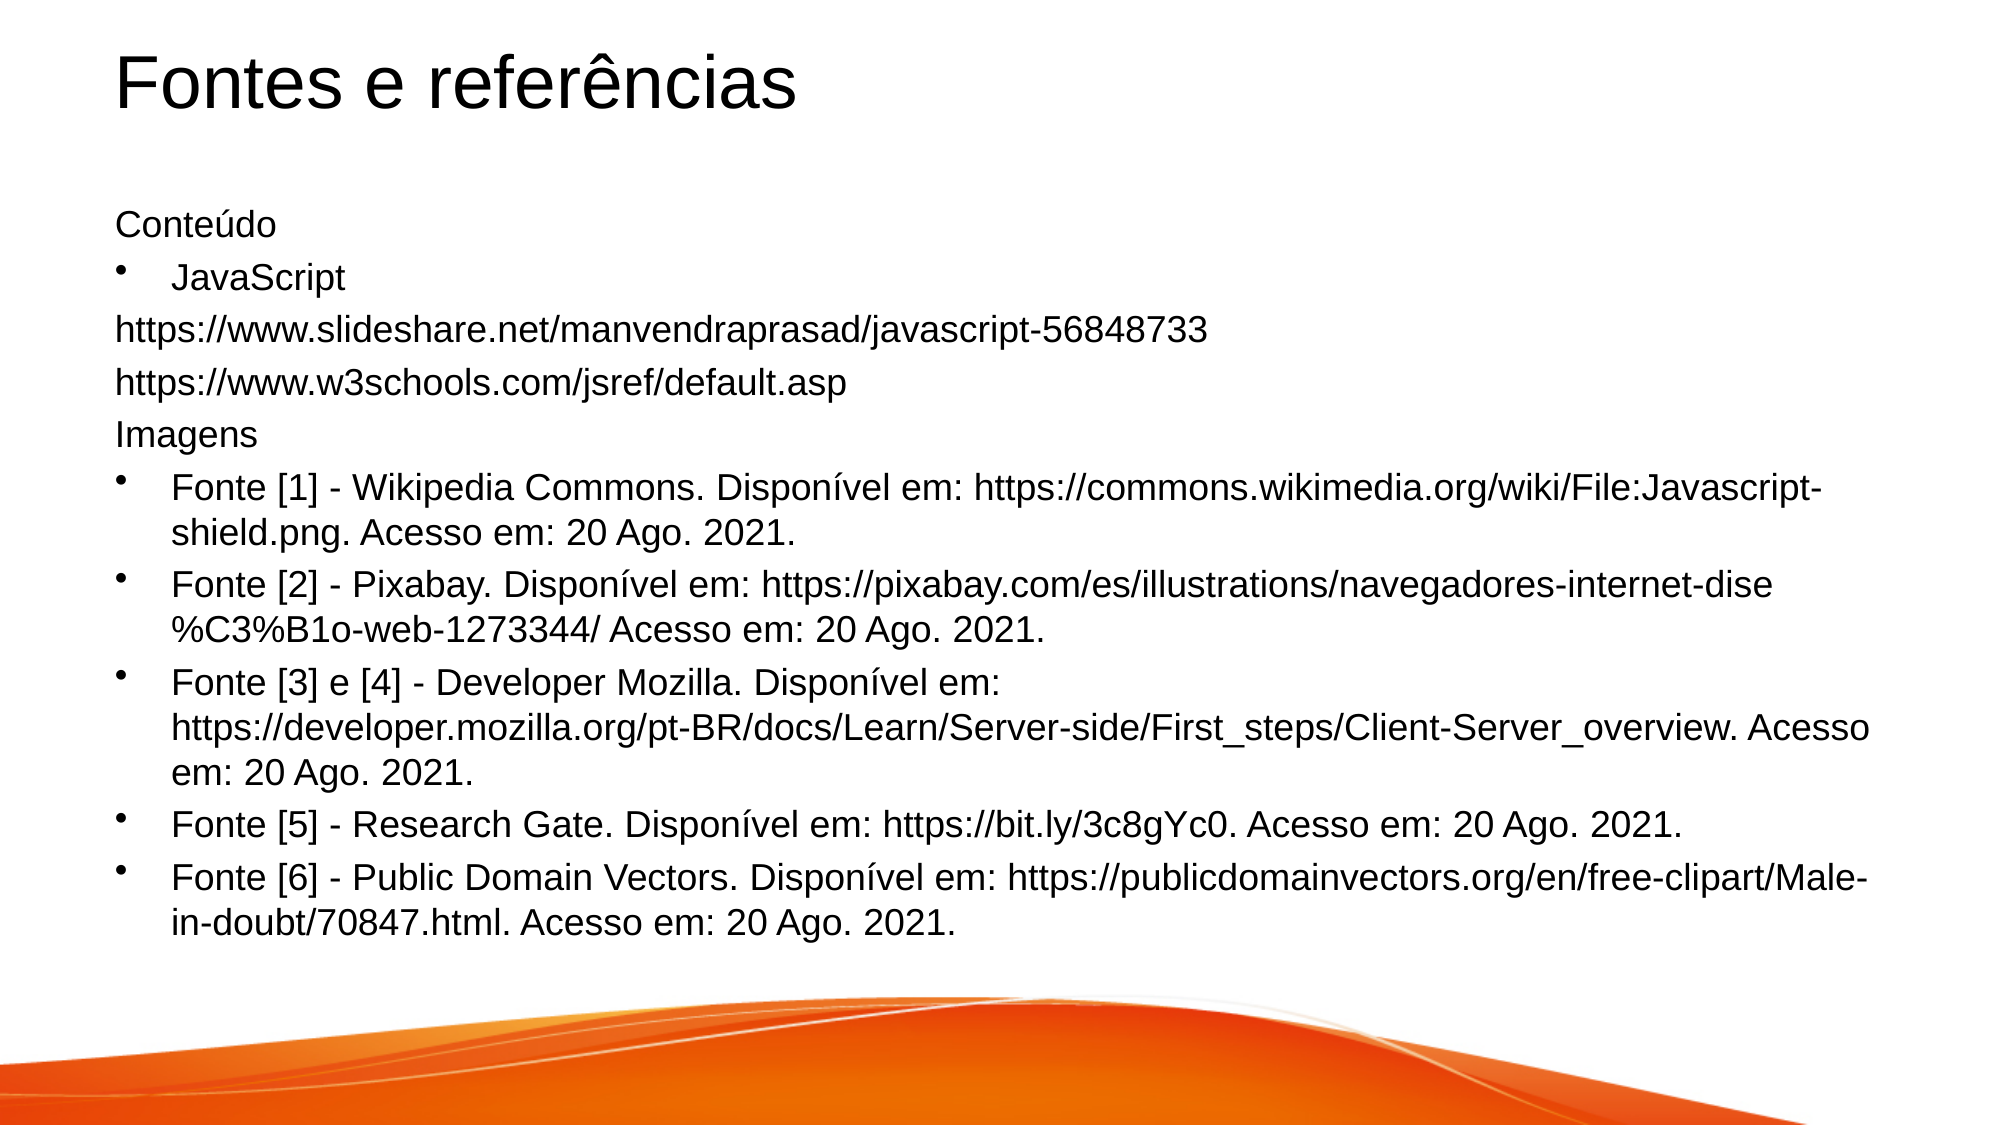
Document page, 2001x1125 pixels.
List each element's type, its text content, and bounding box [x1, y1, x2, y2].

title Fontes e referências [99, 30, 1901, 127]
picture [0, 0, 2000, 1125]
list Conteúdo JavaScript https://www.slideshare.net/manvendraprasad/javascript-56848733 https://www.w3schools.com/jsref/default.asp Imagens Fonte [1] - Wikipedia Commons. Disponível em: https://commons.wikimedia.org/wiki/File:Javascript-shield.png. Acesso em: 20 Ago. 2021. Fonte [2] - Pixabay. Disponível em: https://pixabay.com/es/illustrations/navegadores-internet-dise%C3%B1o-web-1273344/ Acesso em: 20 Ago. 2021. Fonte [3] e [4] - Developer Mozilla. Disponível em: https://developer.mozilla.org/pt-BR/docs/Learn/Server-side/First_steps/Client-Server_overview. Acesso em: 20 Ago. 2021. Fonte [5] - Research Gate. Disponível em: https://bit.ly/3c8gYc0. Acesso em: 20 Ago. 2021. Fonte [6] - Public Domain Vectors. Disponível em: https://publicdomainvectors.org/en/free-clipart/Male-in-doubt/70847.html. Acesso em: 20 Ago. 2021. [99, 192, 1901, 1006]
